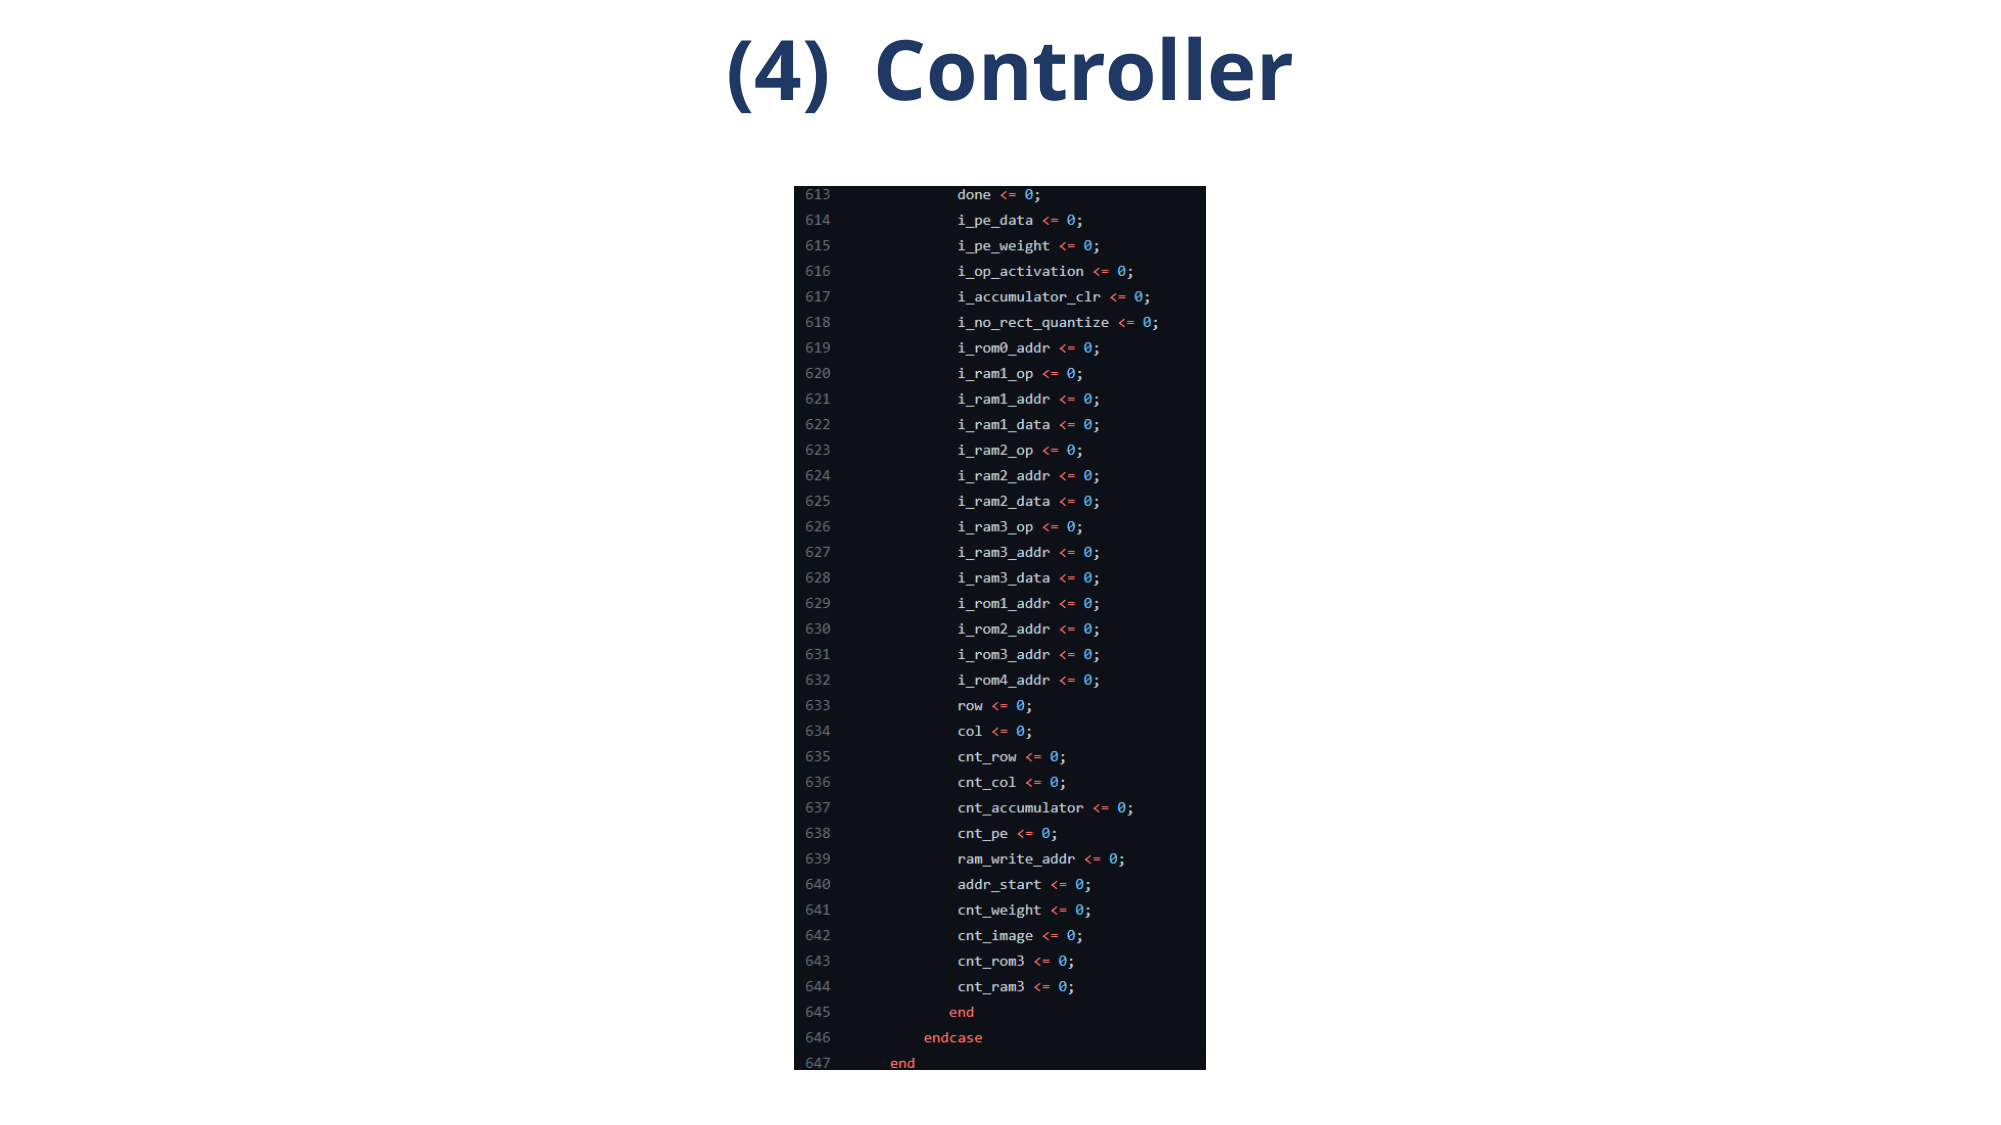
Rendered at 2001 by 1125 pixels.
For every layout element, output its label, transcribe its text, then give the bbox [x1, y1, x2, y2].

title (4) Controller [137, 1, 1863, 146]
picture [794, 186, 1206, 1070]
